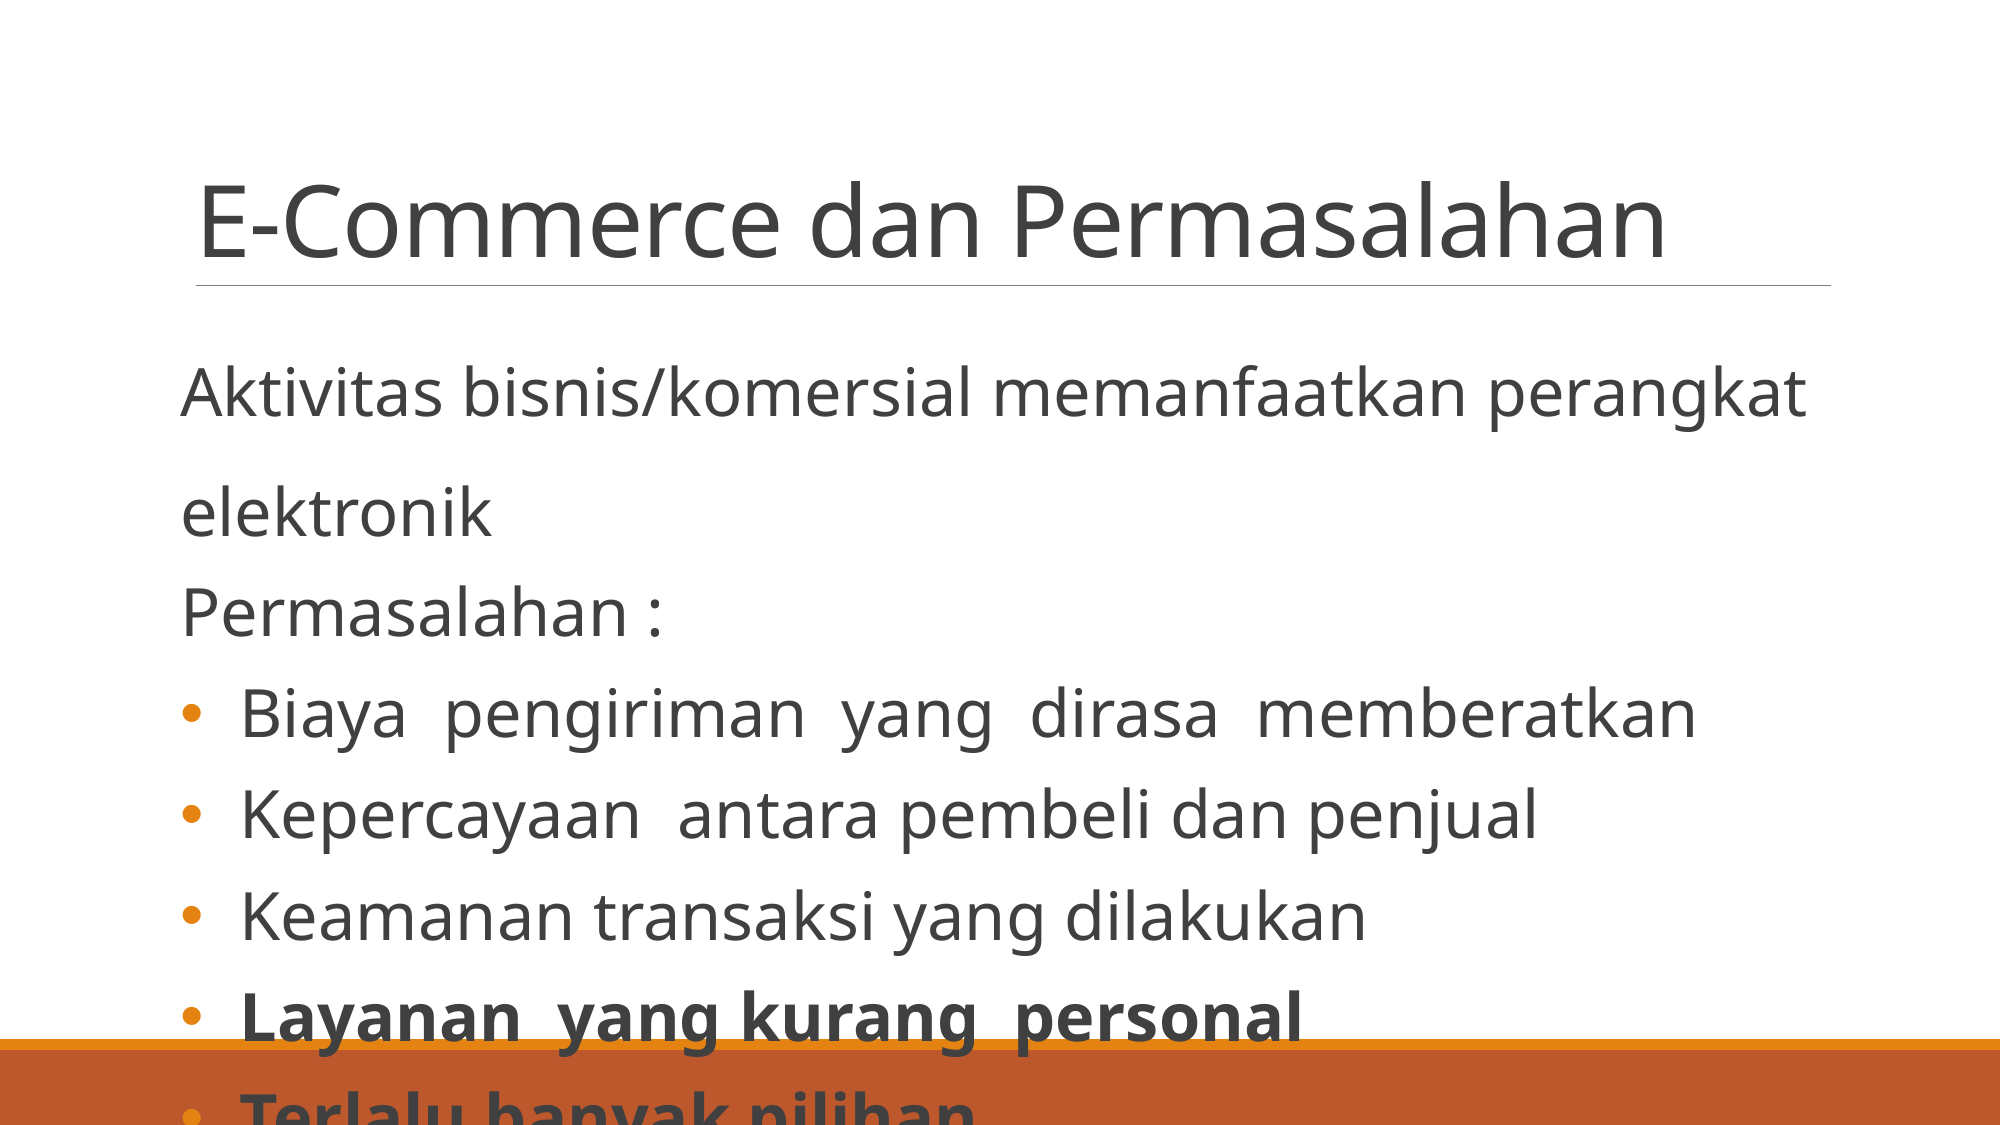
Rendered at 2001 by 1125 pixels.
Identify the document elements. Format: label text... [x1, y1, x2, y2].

title E-Commerce dan Permasalahan [180, 47, 1830, 285]
list Aktivitas bisnis/komersial memanfaatkan perangkat elektronik Permasalahan : Biaya pengiriman yang dirasa memberatkan Kepercayaan antara pembeli dan penjual Keamanan transaksi yang dilakukan Layanan yang kurang personal Terlalu banyak pilihan [180, 302, 1830, 963]
